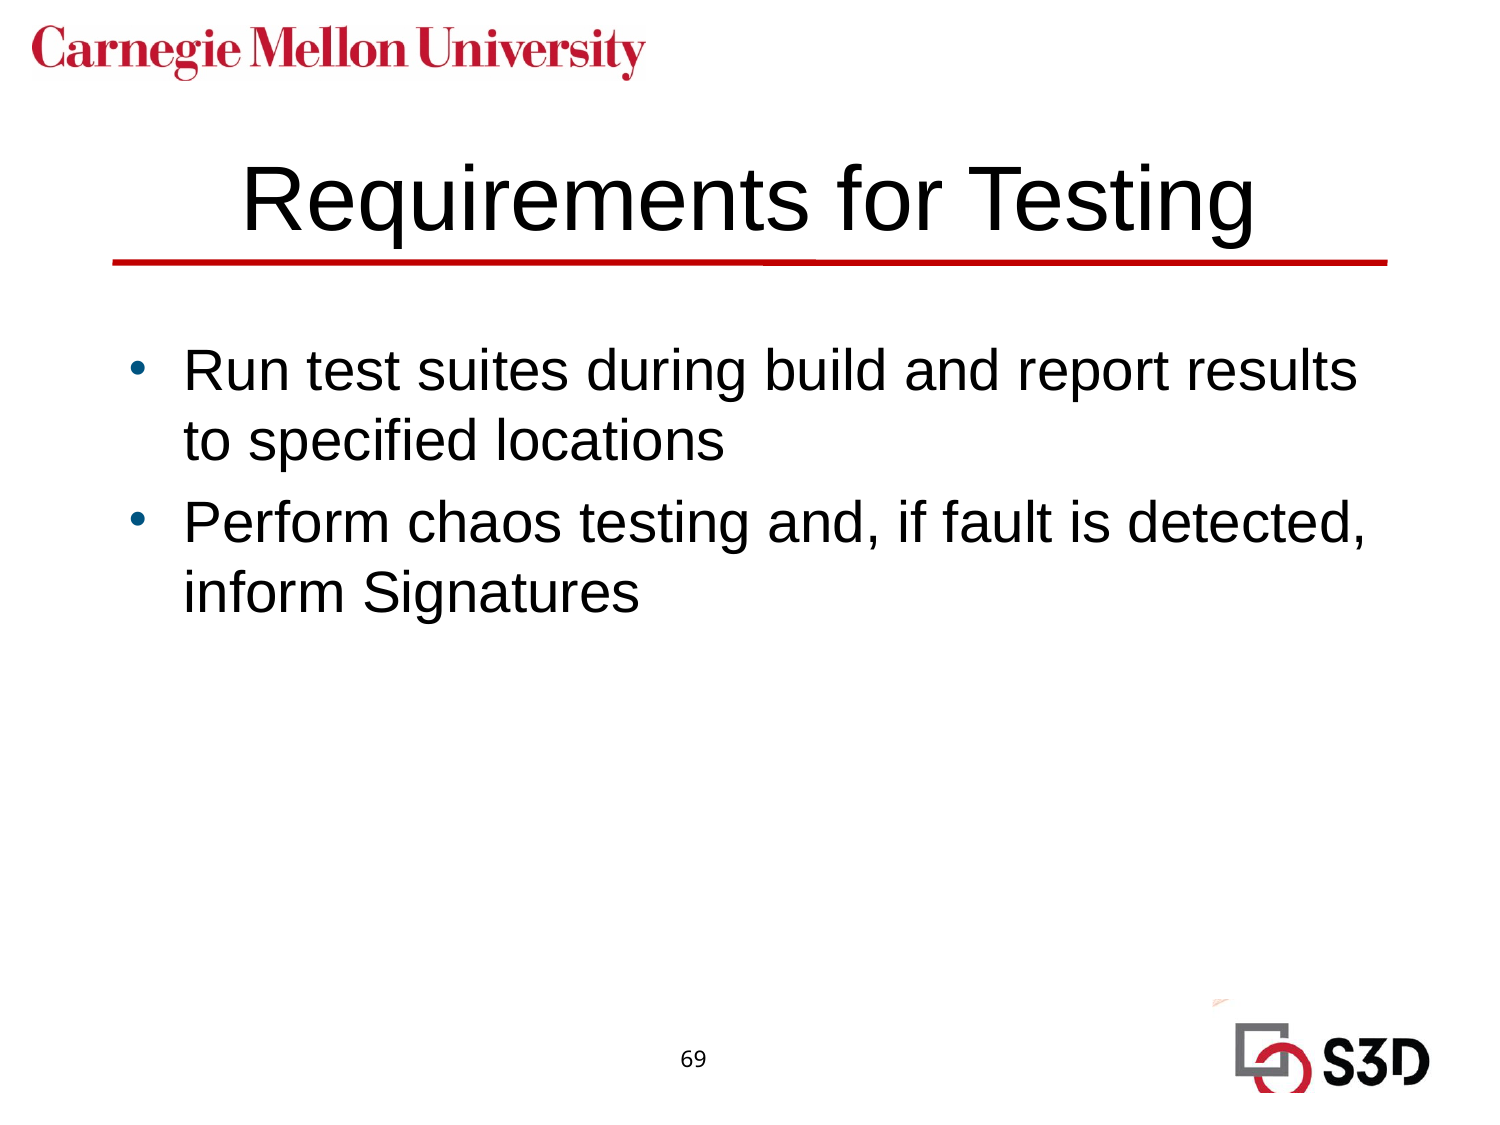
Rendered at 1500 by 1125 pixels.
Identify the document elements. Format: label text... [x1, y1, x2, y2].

picture [32, 25, 646, 81]
title Requirements for Testing [112, 99, 1388, 288]
list Run test suites during build and report results to specified locations Perform chaos testing and, if fault is detected, inform Signatures [112, 324, 1388, 988]
